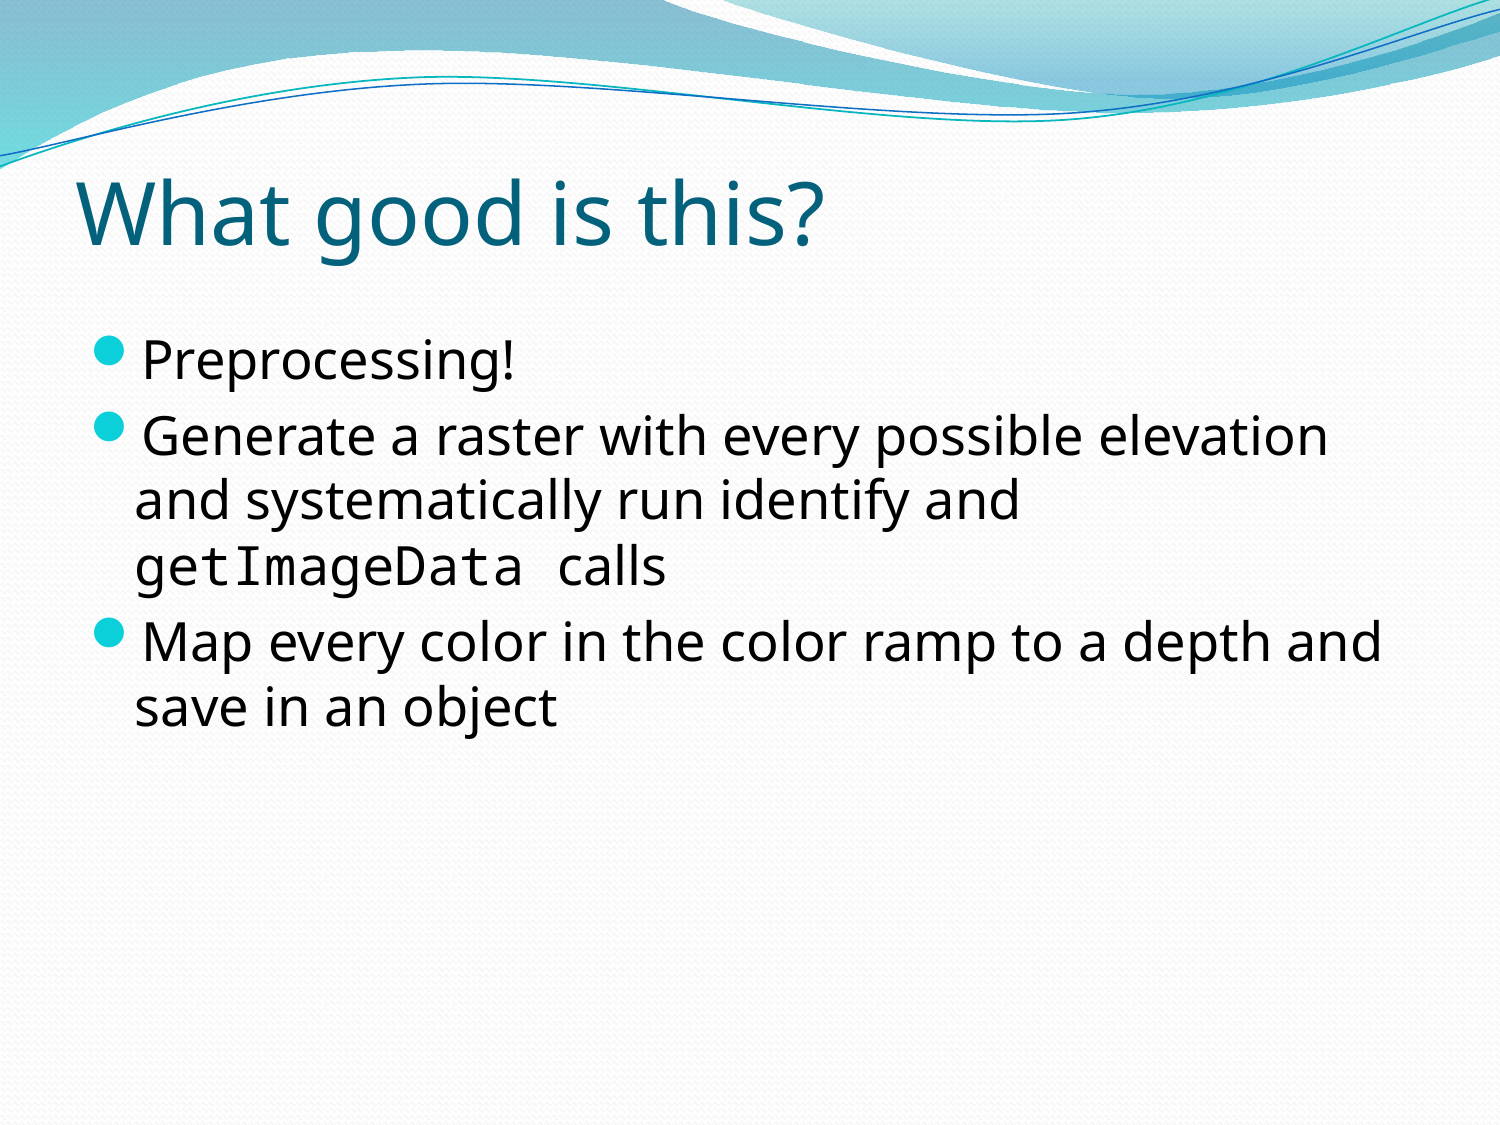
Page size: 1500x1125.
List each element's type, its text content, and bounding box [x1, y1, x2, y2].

title What good is this? [75, 75, 1425, 263]
list Preprocessing! Generate a raster with every possible elevation and systematically run identify and getImageData calls Map every color in the color ramp to a depth and save in an object [75, 317, 1425, 1038]
